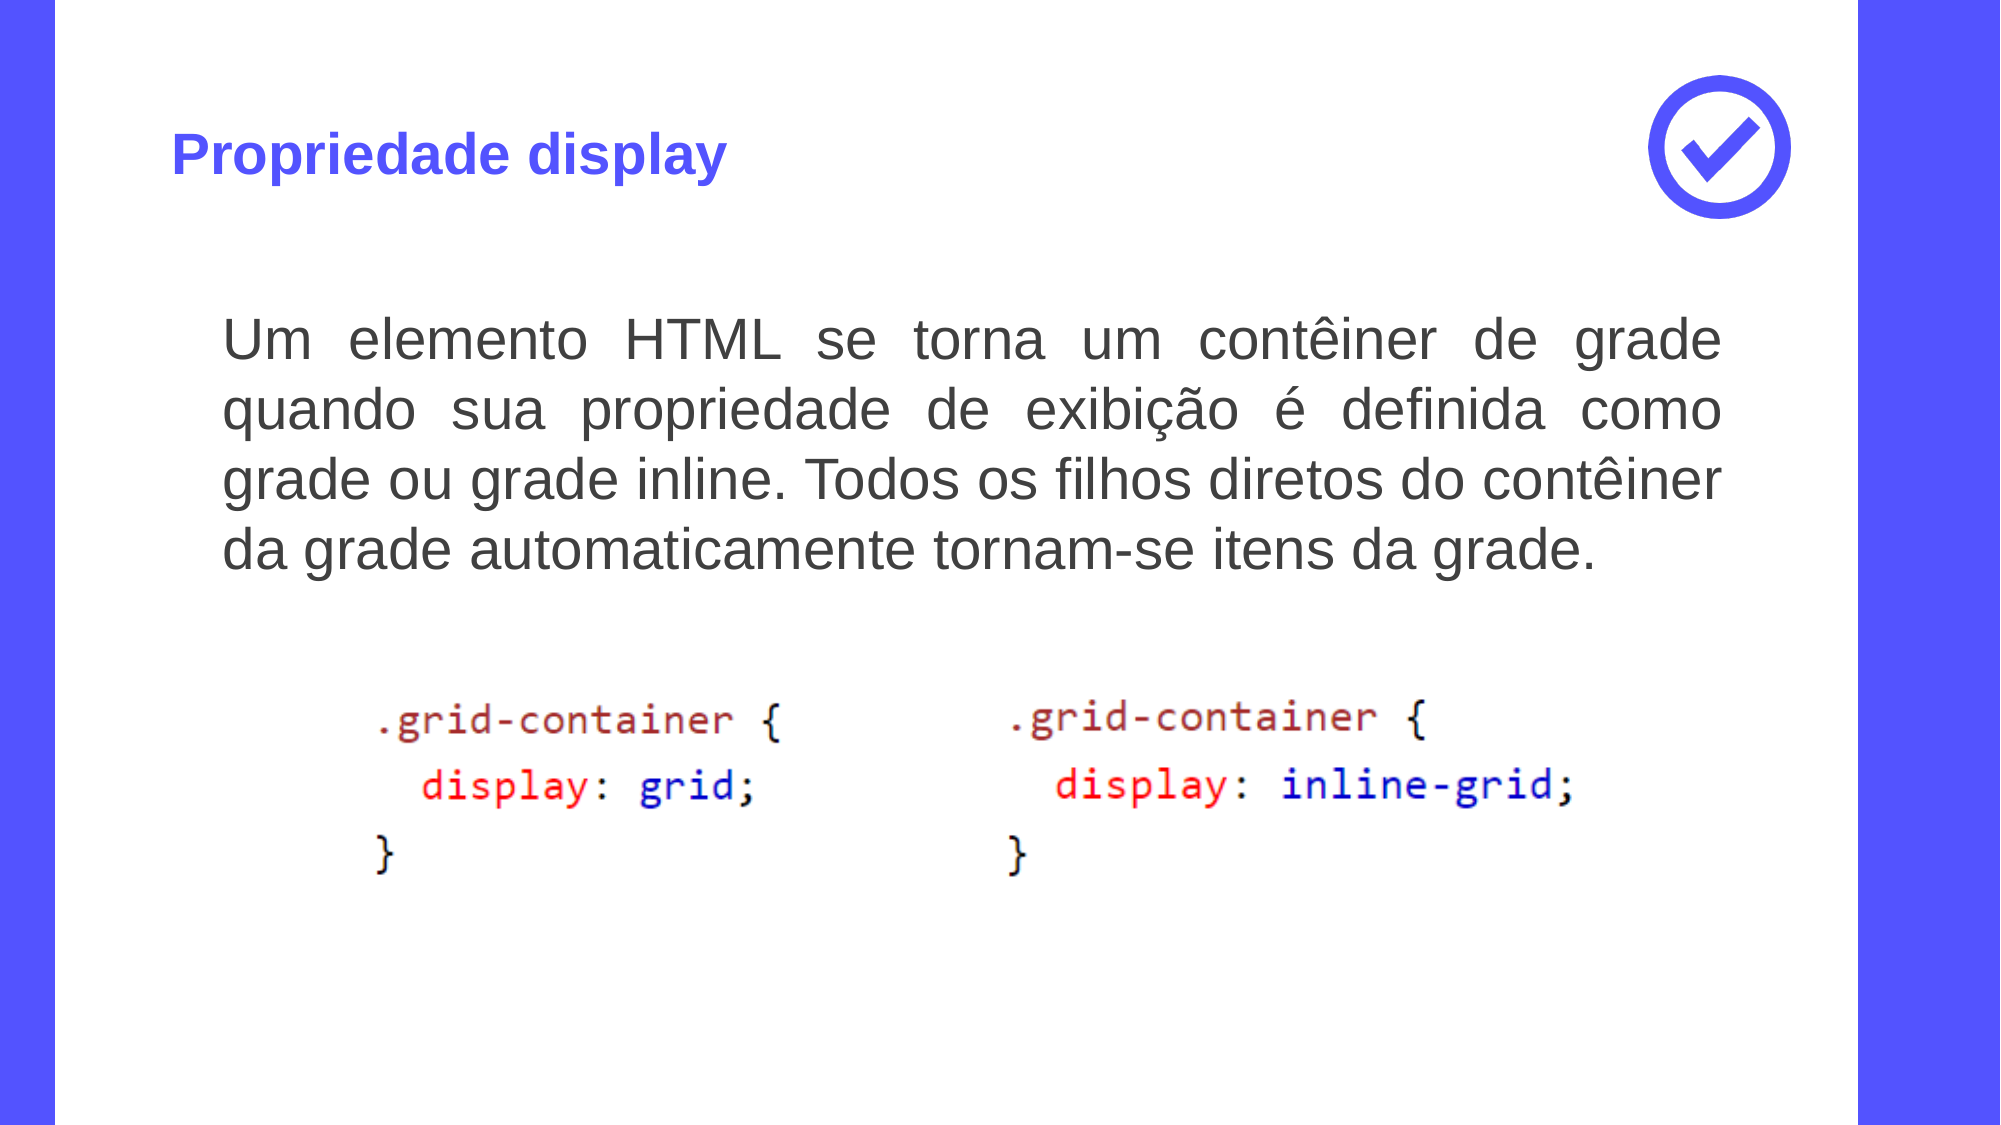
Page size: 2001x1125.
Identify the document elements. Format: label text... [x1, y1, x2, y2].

picture [1648, 75, 1791, 219]
picture [975, 667, 1601, 900]
picture [342, 668, 890, 890]
text_box Propriedade display [156, 117, 1258, 202]
text_box [1858, 0, 2000, 1125]
text_box [0, 0, 55, 1125]
text_box Um elemento HTML se torna um contêiner de grade quando sua propriedade de exibição é definida como grade ou grade inline. Todos os filhos diretos do contêiner da grade automaticamente tornam-se itens da grade. [207, 293, 1740, 589]
